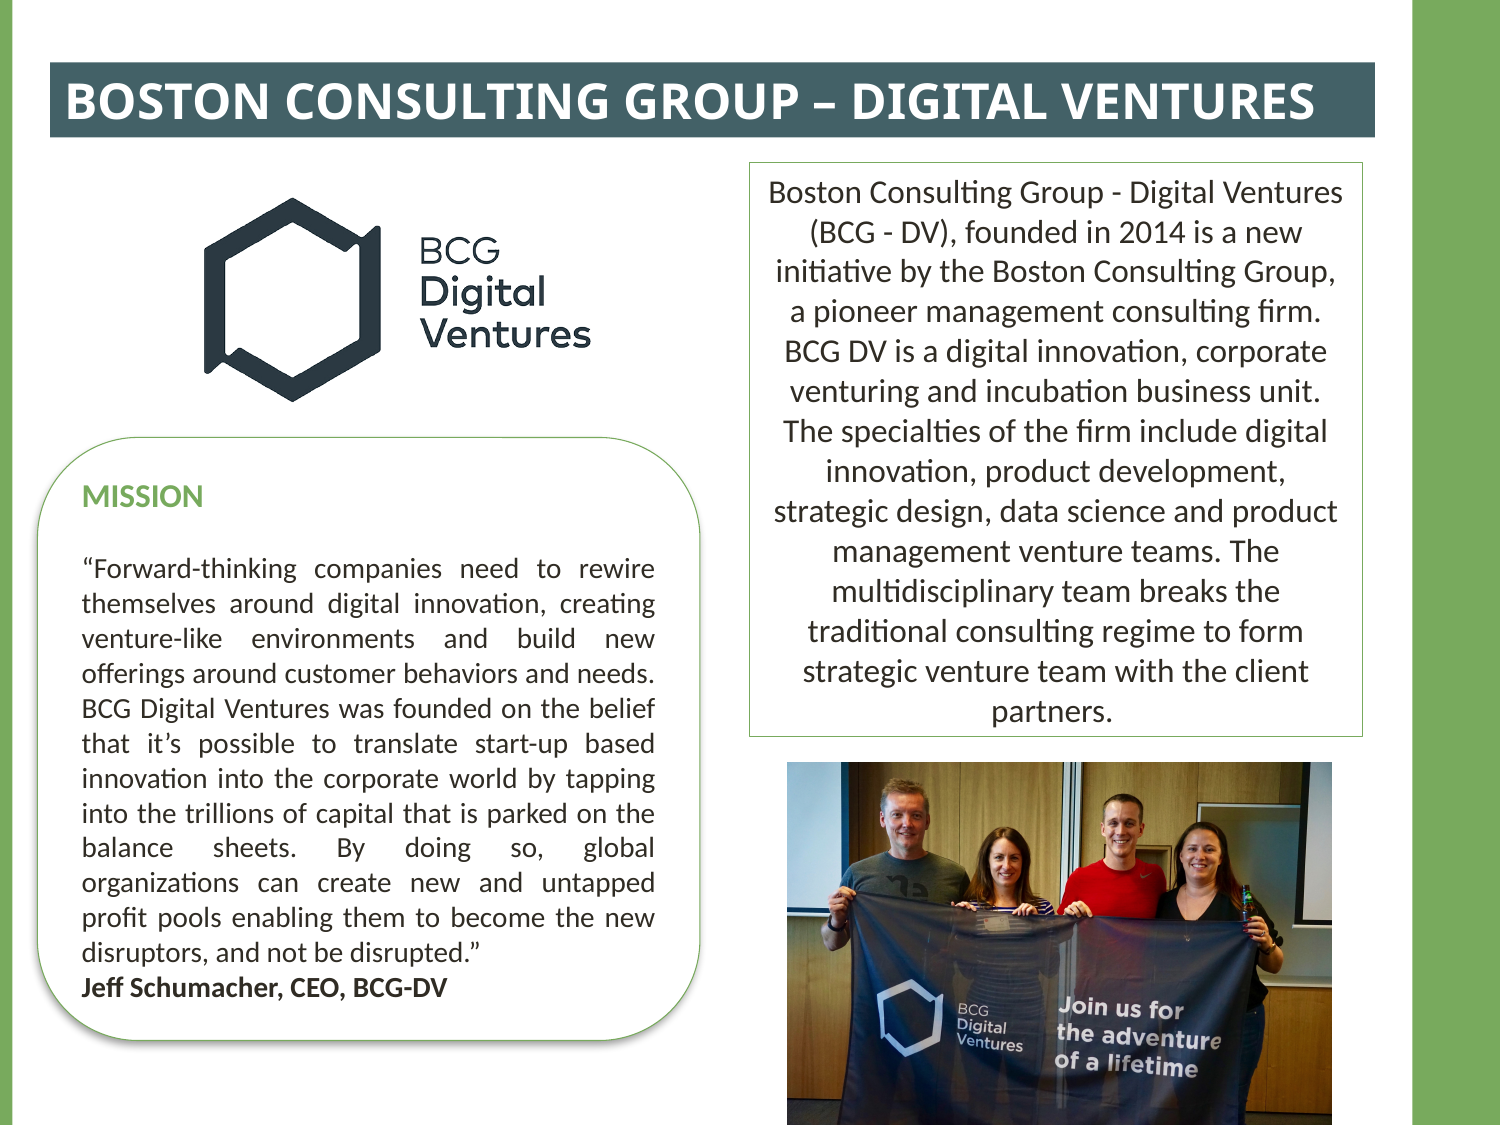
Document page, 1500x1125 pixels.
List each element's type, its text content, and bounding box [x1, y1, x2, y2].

list BOSTON CONSULTING GROUP – DIGITAL VENTURES [50, 62, 92, 138]
picture [787, 762, 1332, 1125]
text_box Boston Consulting Group - Digital Ventures (BCG - DV), founded in 2014 is a new initiative by the Boston Consulting Group, a pioneer management consulting firm. BCG DV is a digital innovation, corporate venturing and incubation business unit. The specialties of the firm include digital innovation, product development, strategic design, data science and product management venture teams. The multidisciplinary team breaks the traditional consulting regime to form strategic venture team with the client partners. [746, 159, 1366, 740]
picture [99, 0, 701, 601]
text_box MISSION “Forward-thinking companies need to rewire themselves around digital innovation, creating venture-like environments and build new offerings around customer behaviors and needs. BCG Digital Ventures was founded on the belief that it’s possible to translate start-up based innovation into the corporate world by tapping into the trillions of capital that is parked on the balance sheets. By doing so, global organizations can create new and untapped profit pools enabling them to become the new disruptors, and not be disrupted.” Jeff Schumacher, CEO, BCG-DV [33, 444, 704, 1044]
list BOSTON CONSULTING GROUP – DIGITAL VENTURES [708, 62, 1375, 138]
